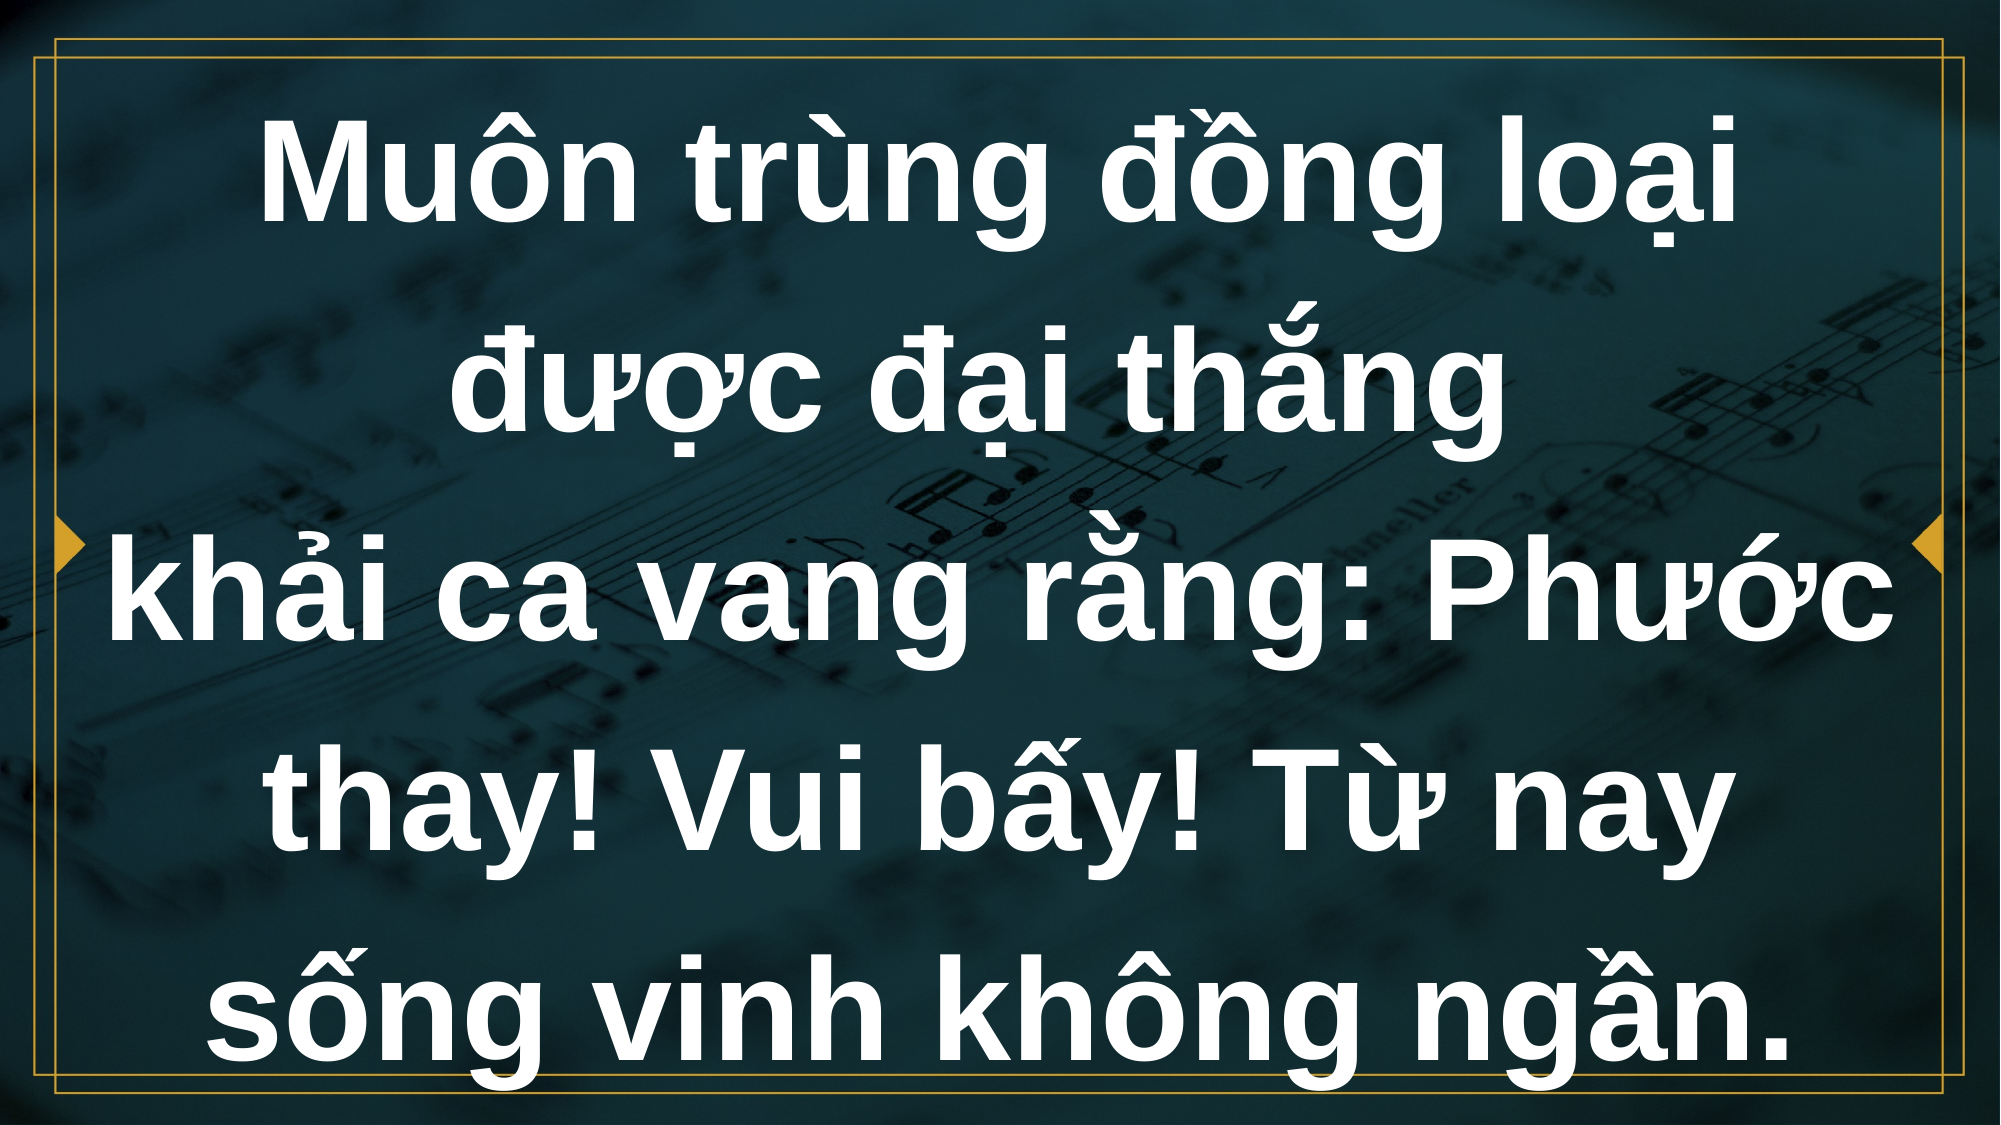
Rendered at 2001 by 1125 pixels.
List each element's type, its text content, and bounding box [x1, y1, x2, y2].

title Muôn trùng đồng loại được đại thắng khải ca vang rằng: Phước thay! Vui bấy! Từ nay sống vinh không ngần. [55, 53, 1945, 1077]
picture [0, 0, 2000, 1125]
